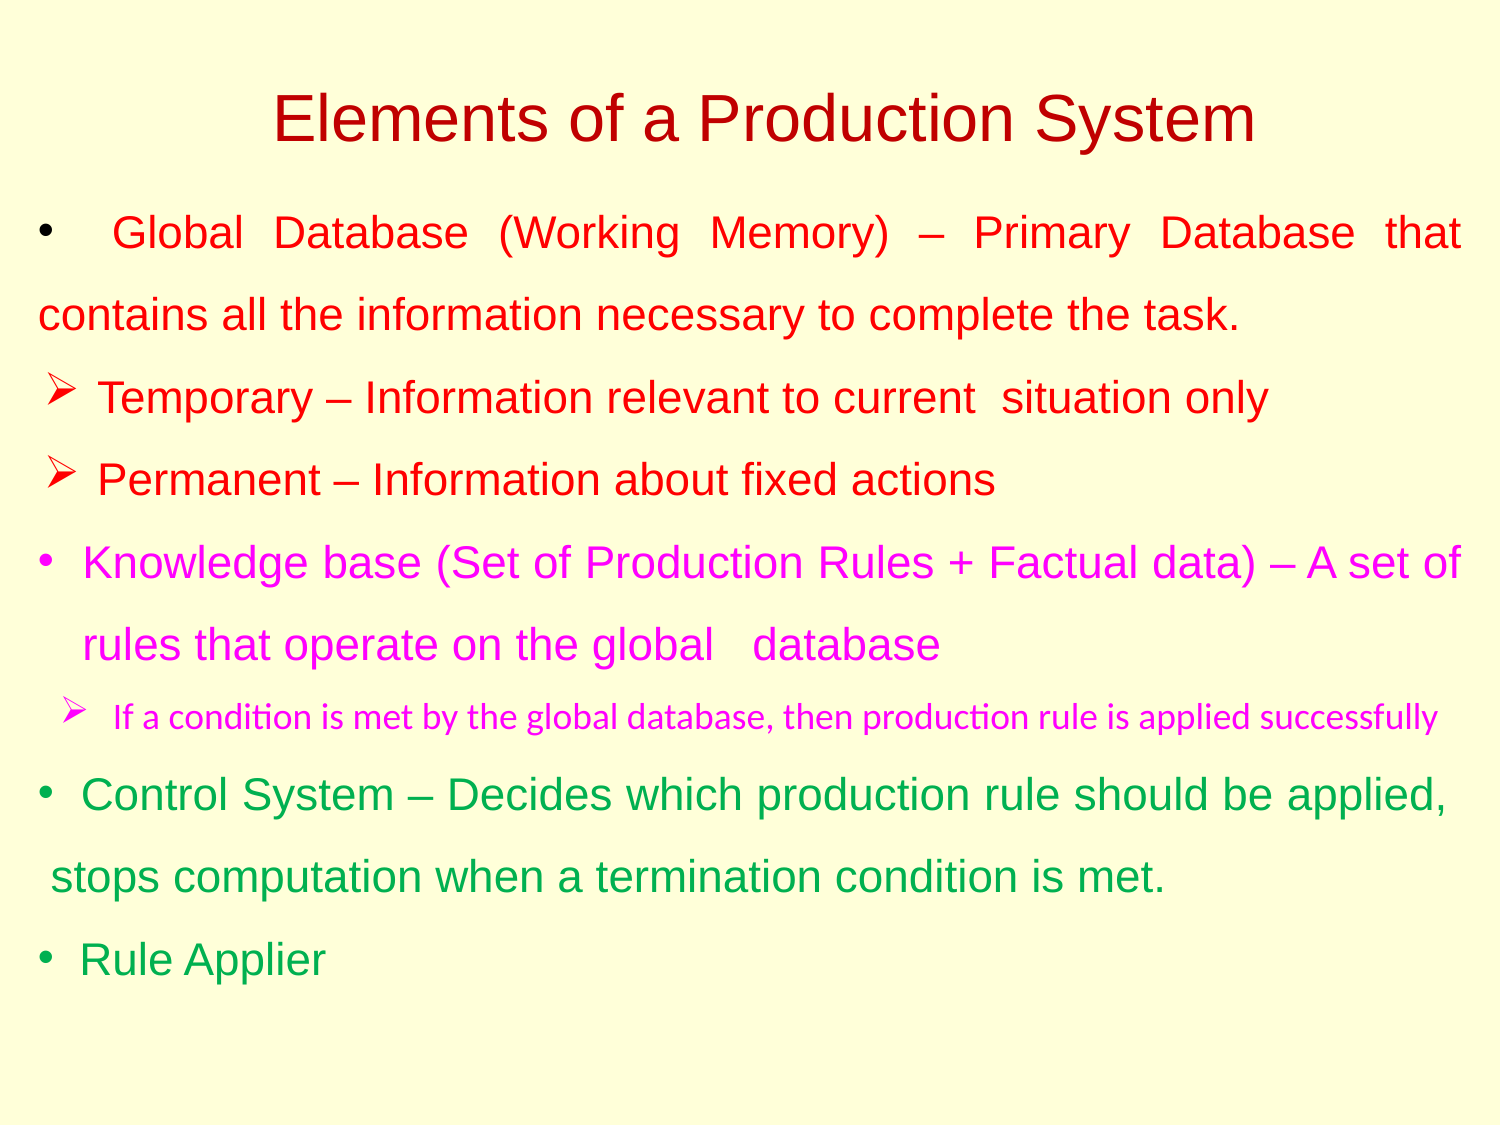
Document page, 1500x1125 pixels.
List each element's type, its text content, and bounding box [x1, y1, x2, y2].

title Elements of a Production System [162, 75, 1368, 156]
list Global Database (Working Memory) – Primary Database that contains all the information necessary to complete the task. Temporary – Information relevant to current situation only Permanent – Information about fixed actions Knowledge base (Set of Production Rules + Factual data) – A set of rules that operate on the global database If a condition is met by the global database, then production rule is applied successfully Control System – Decides which production rule should be applied, stops computation when a termination condition is met. Rule Applier [37, 174, 1463, 1122]
